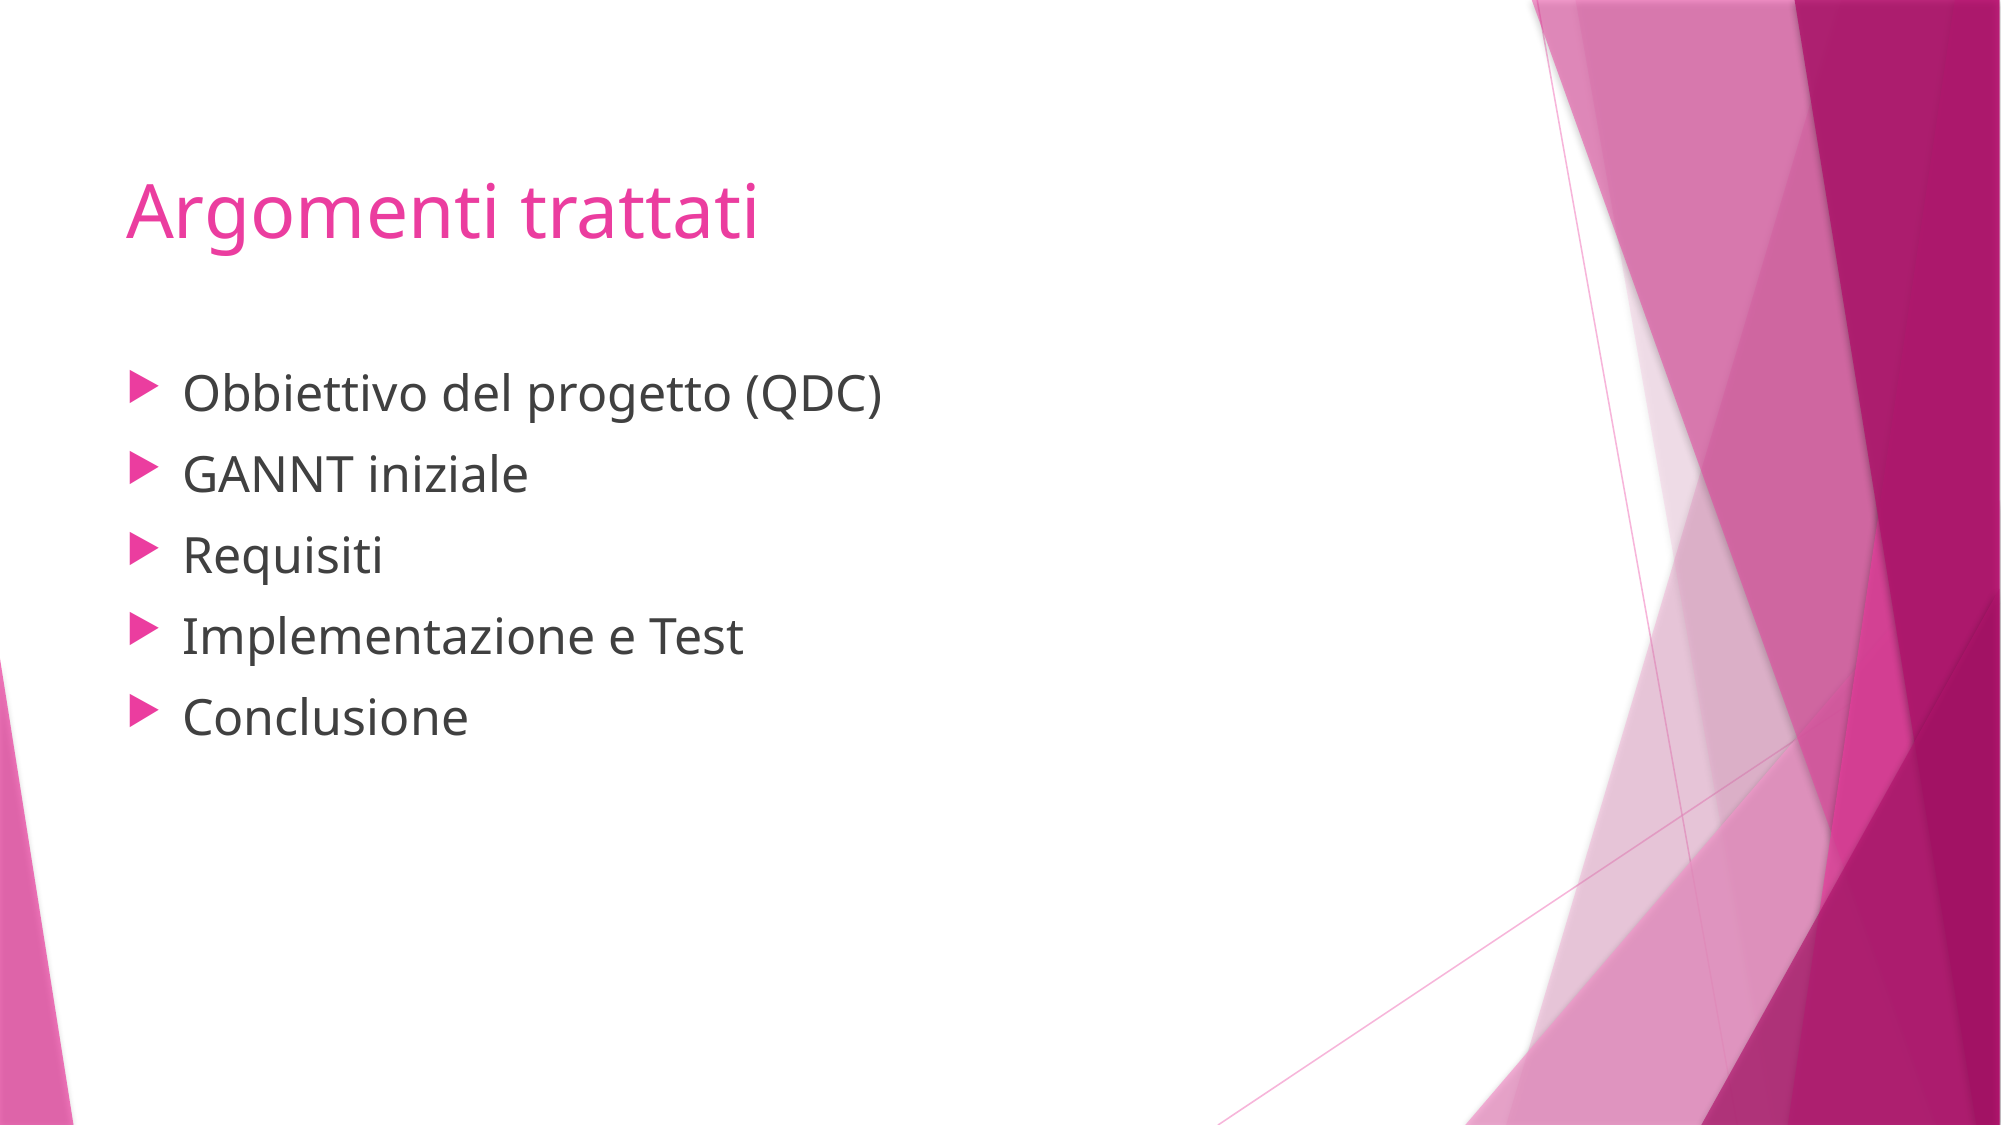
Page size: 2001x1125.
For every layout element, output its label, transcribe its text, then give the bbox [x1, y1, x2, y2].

title Argomenti trattati [111, 99, 1522, 317]
list Obbiettivo del progetto (QDC) GANNT iniziale Requisiti Implementazione e Test Conclusione [111, 354, 1522, 992]
